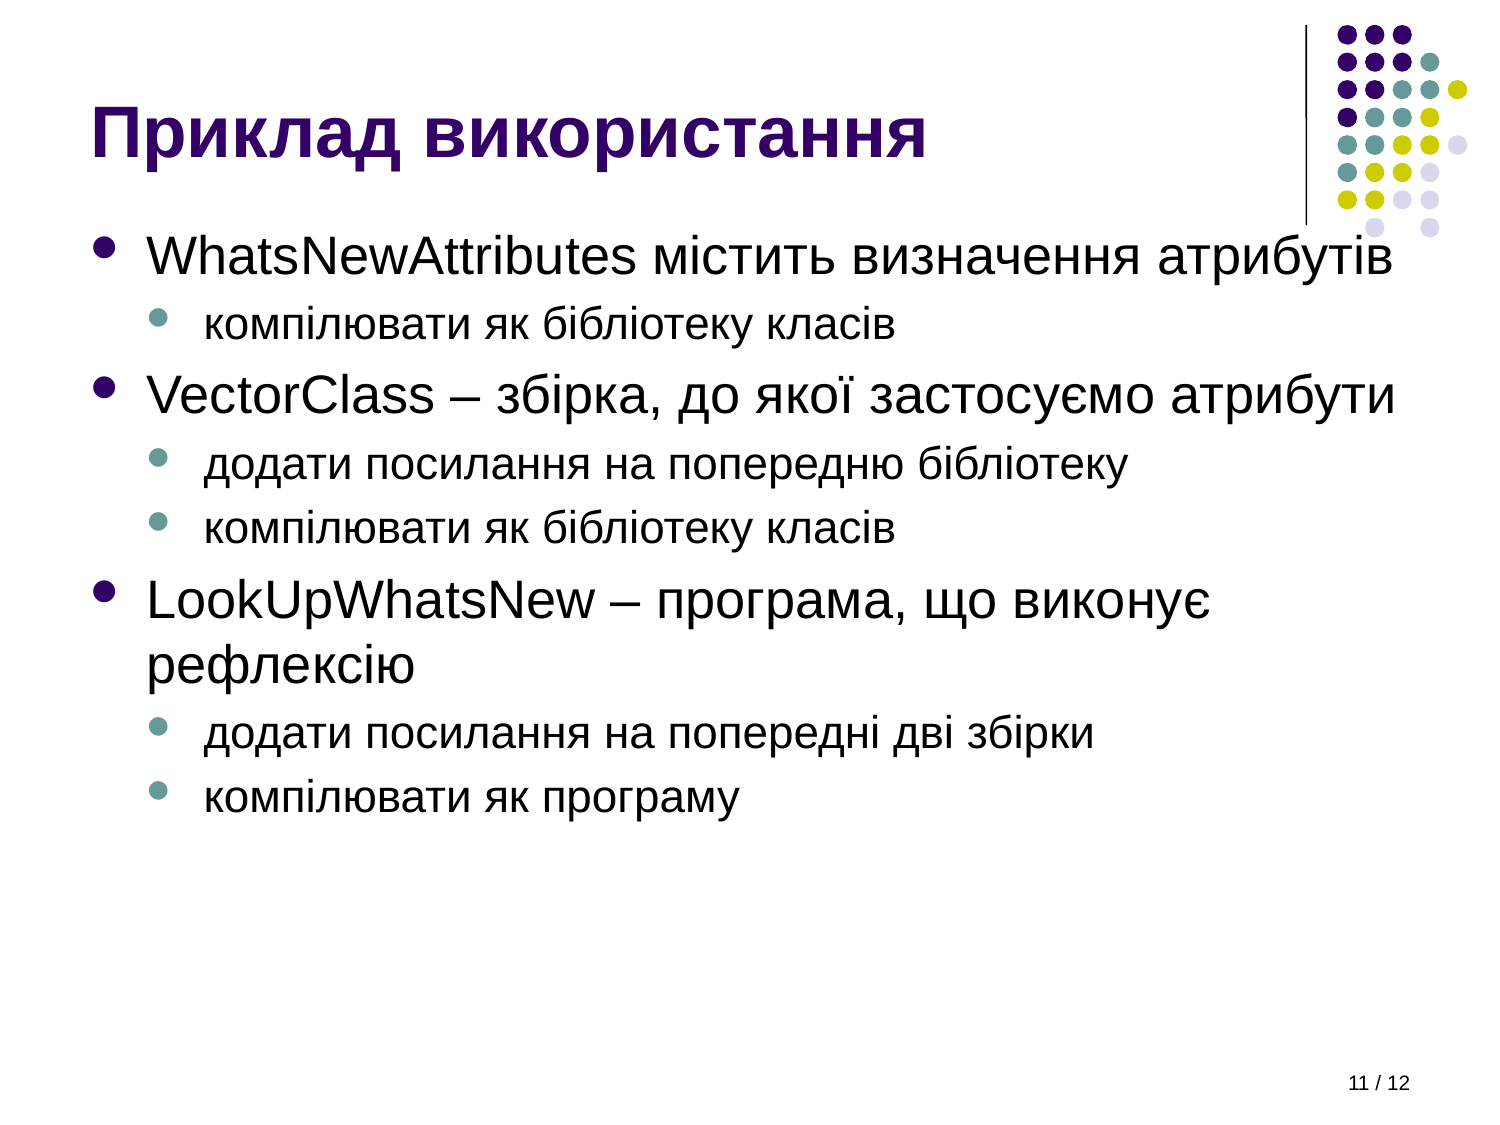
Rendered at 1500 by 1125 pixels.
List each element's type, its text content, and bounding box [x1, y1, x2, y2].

list WhatsNewAttributes містить визначення атрибутів компілювати як бібліотеку класів VectorClass – збірка, до якої застосуємо атрибути додати посилання на попередню бібліотеку компілювати як бібліотеку класів LookUpWhatsNew – програма, що виконує рефлексію додати посилання на попередні дві збірки компілювати як програму [75, 212, 1425, 1050]
slide_number 11 / 12 [1074, 1062, 1425, 1100]
title Приклад використання [75, 50, 1313, 180]
